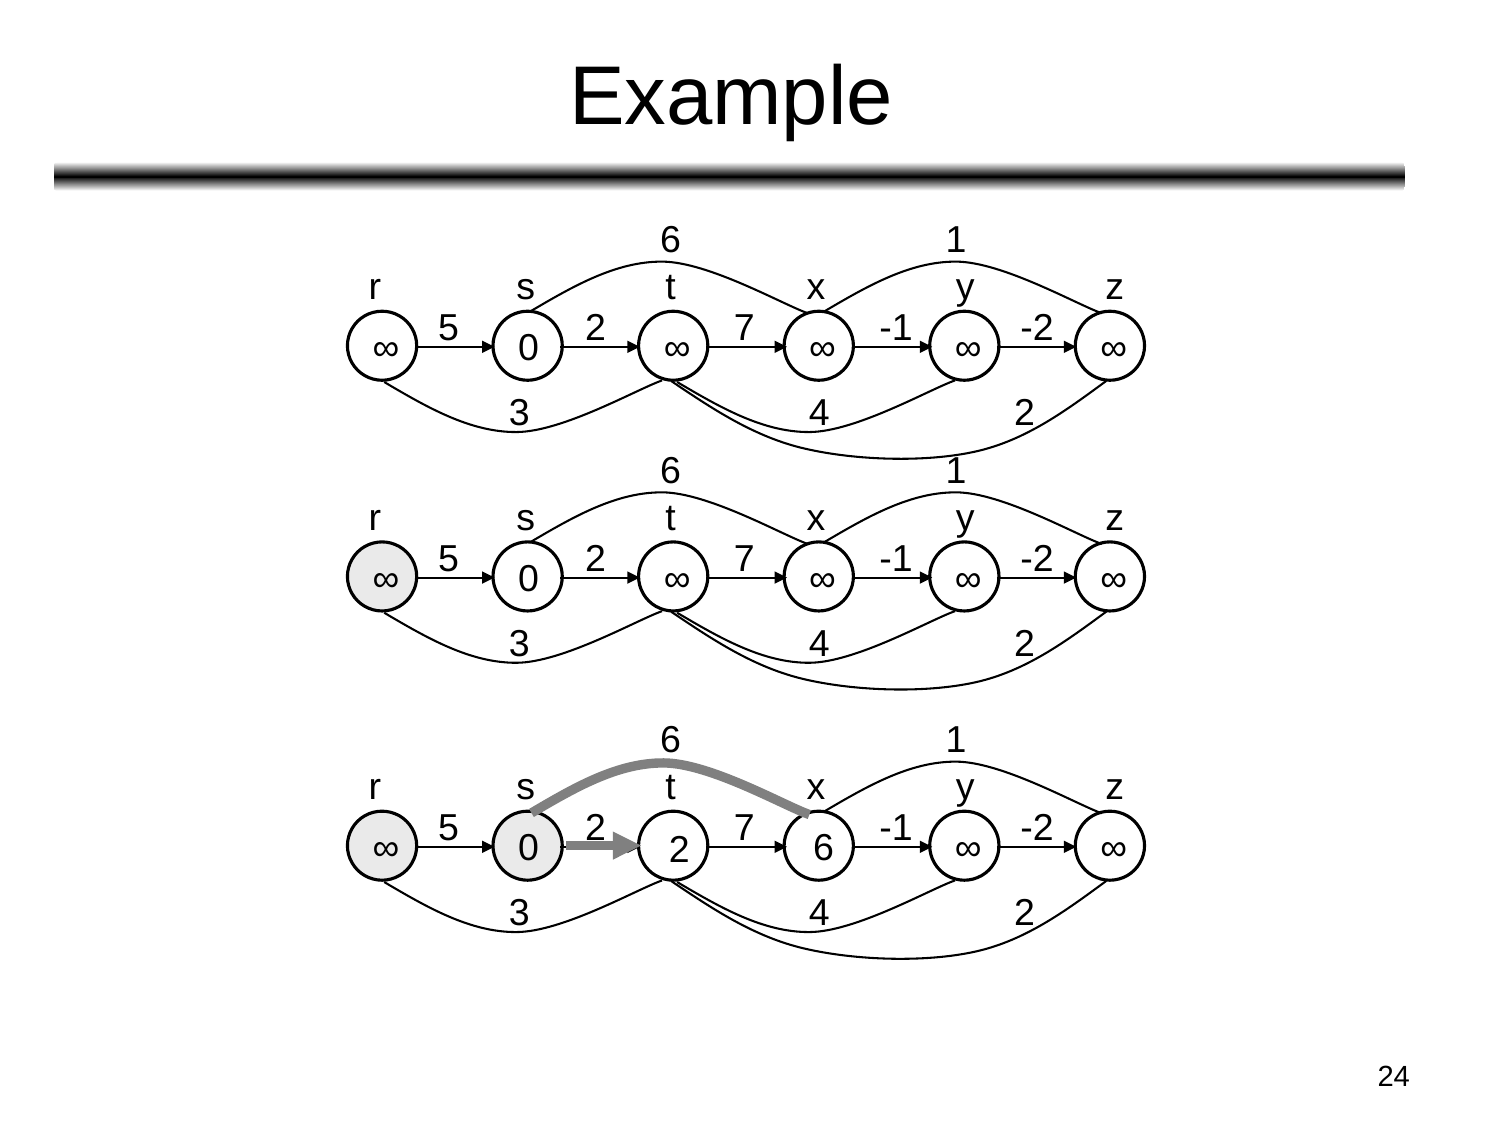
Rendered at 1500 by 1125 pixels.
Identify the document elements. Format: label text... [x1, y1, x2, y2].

text_box 2 [999, 380, 1051, 436]
text_box [770, 296, 808, 314]
text_box r [353, 254, 397, 315]
text_box ∞ [347, 314, 417, 381]
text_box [347, 437, 1145, 694]
text_box 4 [793, 380, 845, 436]
text_box x [791, 254, 841, 315]
text_box 1 [930, 207, 982, 268]
text_box ∞ [1075, 311, 1145, 381]
text_box 5 [423, 295, 475, 346]
text_box [1051, 380, 1107, 420]
text_box ‹#› [1074, 1049, 1425, 1103]
text_box ∞ [784, 315, 854, 380]
text_box ∞ [929, 315, 999, 380]
text_box z [1090, 254, 1140, 315]
text_box [545, 380, 663, 428]
text_box 7 [718, 295, 770, 346]
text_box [347, 707, 1145, 963]
text_box [384, 381, 493, 431]
text_box -2 [1005, 295, 1069, 346]
text_box ∞ [638, 315, 708, 381]
text_box y [982, 254, 990, 266]
text_box [529, 262, 768, 313]
text_box [845, 380, 999, 436]
text_box 3 [493, 380, 545, 436]
text_box 2 [570, 295, 622, 346]
text_box -1 [864, 295, 928, 346]
text_box 0 [493, 315, 563, 380]
text_box 6 [645, 207, 697, 268]
title Example [55, 16, 1406, 166]
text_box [531, 762, 848, 872]
text_box s [501, 254, 551, 315]
text_box [823, 264, 1062, 313]
text_box [671, 380, 793, 436]
text_box [1069, 298, 1102, 314]
